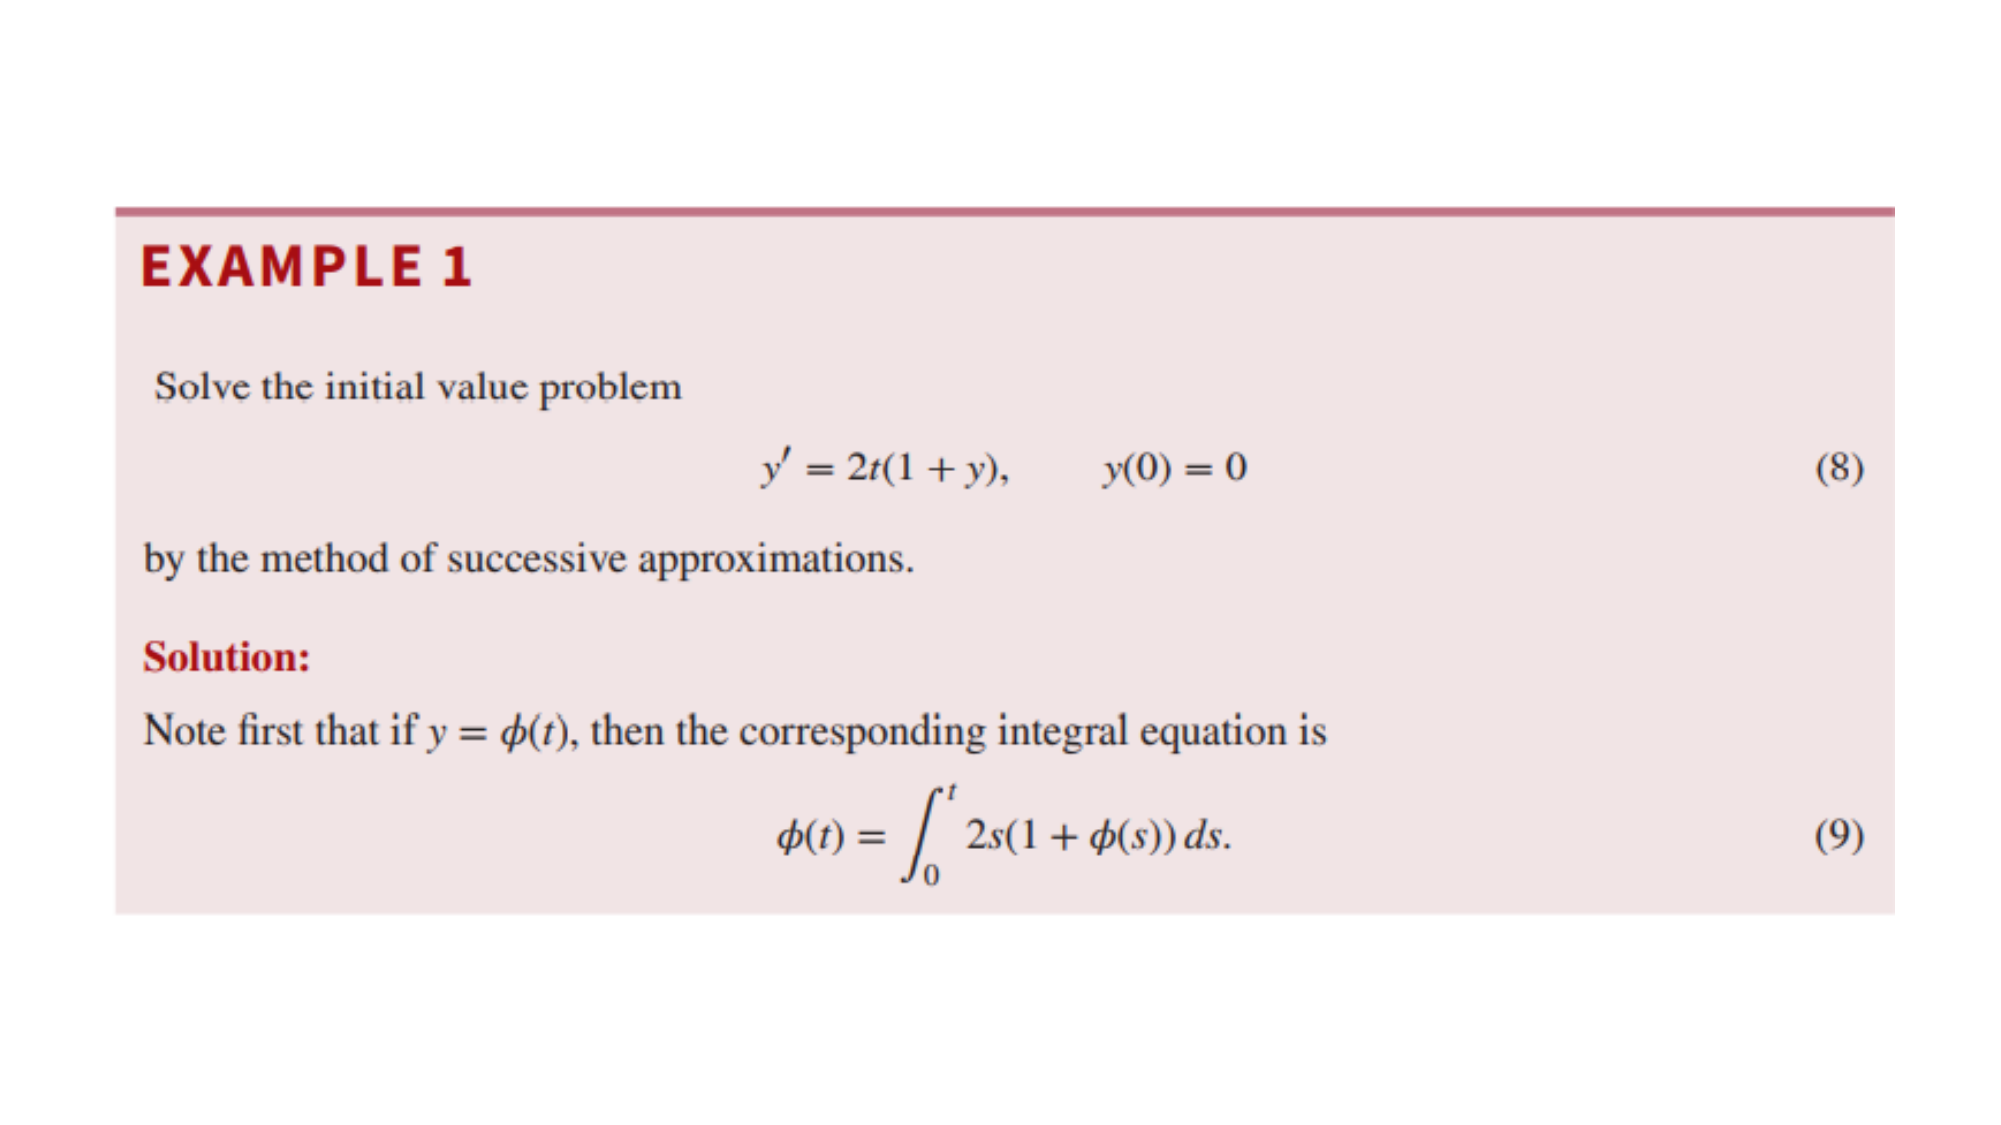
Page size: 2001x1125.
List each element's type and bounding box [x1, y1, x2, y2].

picture [105, 206, 1895, 918]
